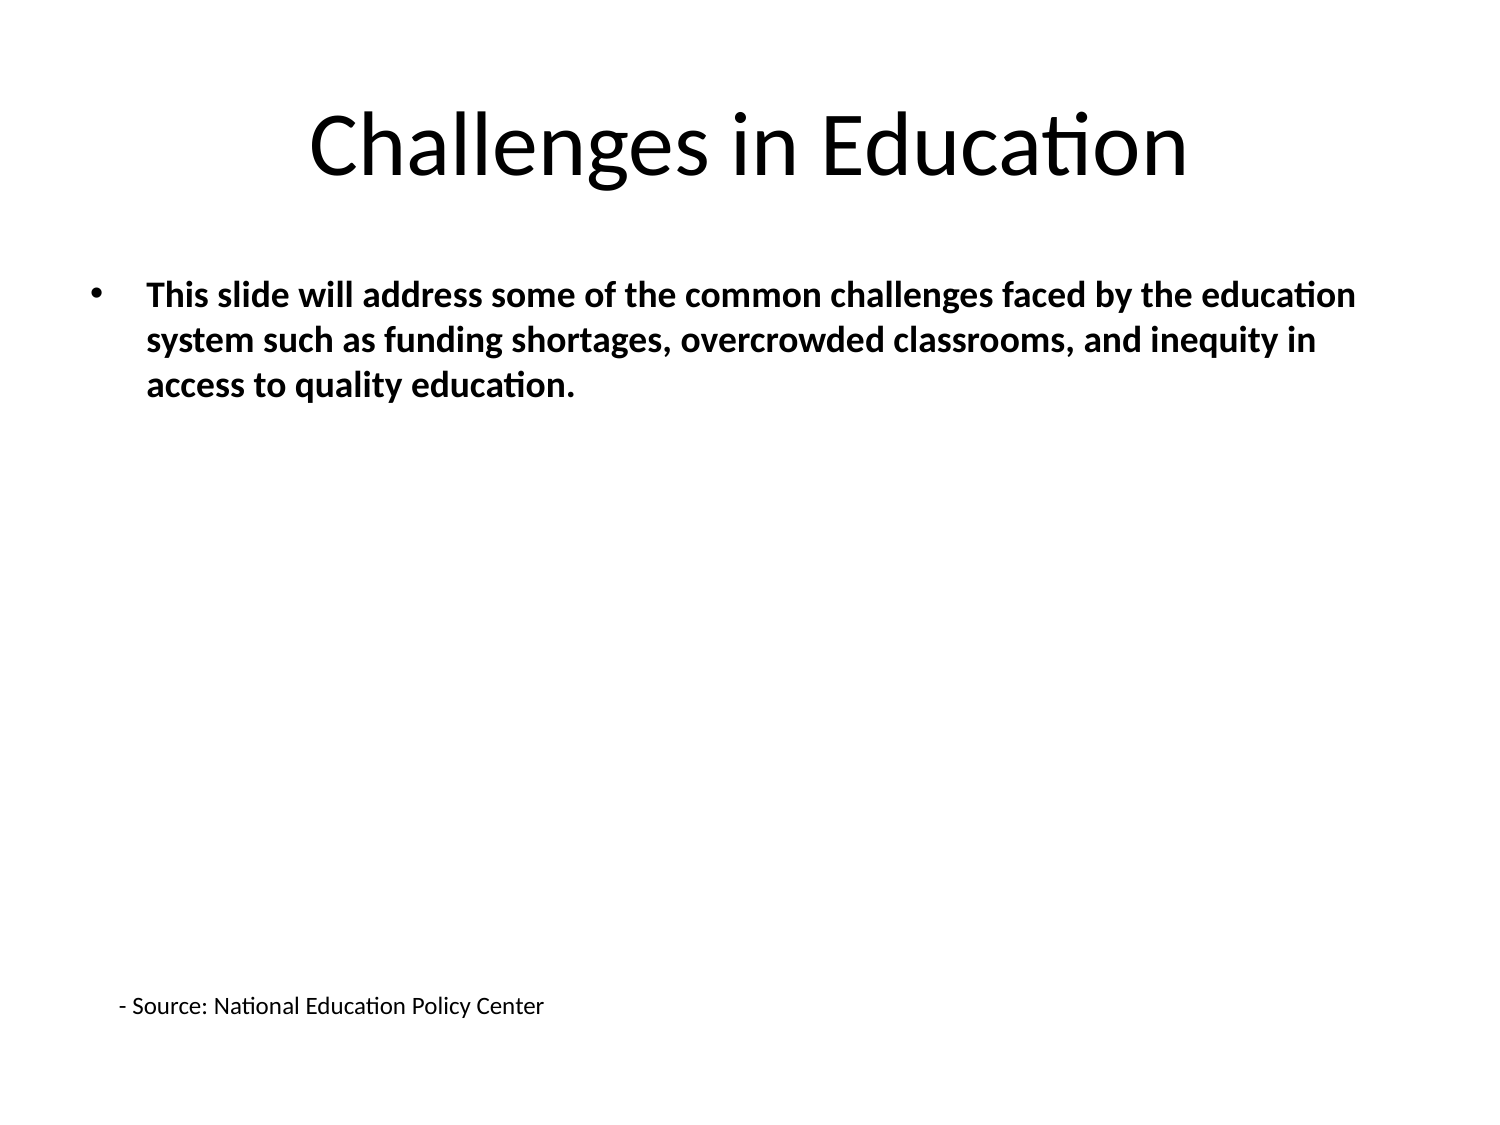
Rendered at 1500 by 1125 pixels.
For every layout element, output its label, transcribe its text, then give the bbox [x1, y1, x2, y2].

list This slide will address some of the common challenges faced by the education system such as funding shortages, overcrowded classrooms, and inequity in access to quality education. [75, 262, 1425, 1005]
title Challenges in Education [75, 45, 1425, 233]
text_box - Source: National Education Policy Center [104, 937, 1500, 1028]
